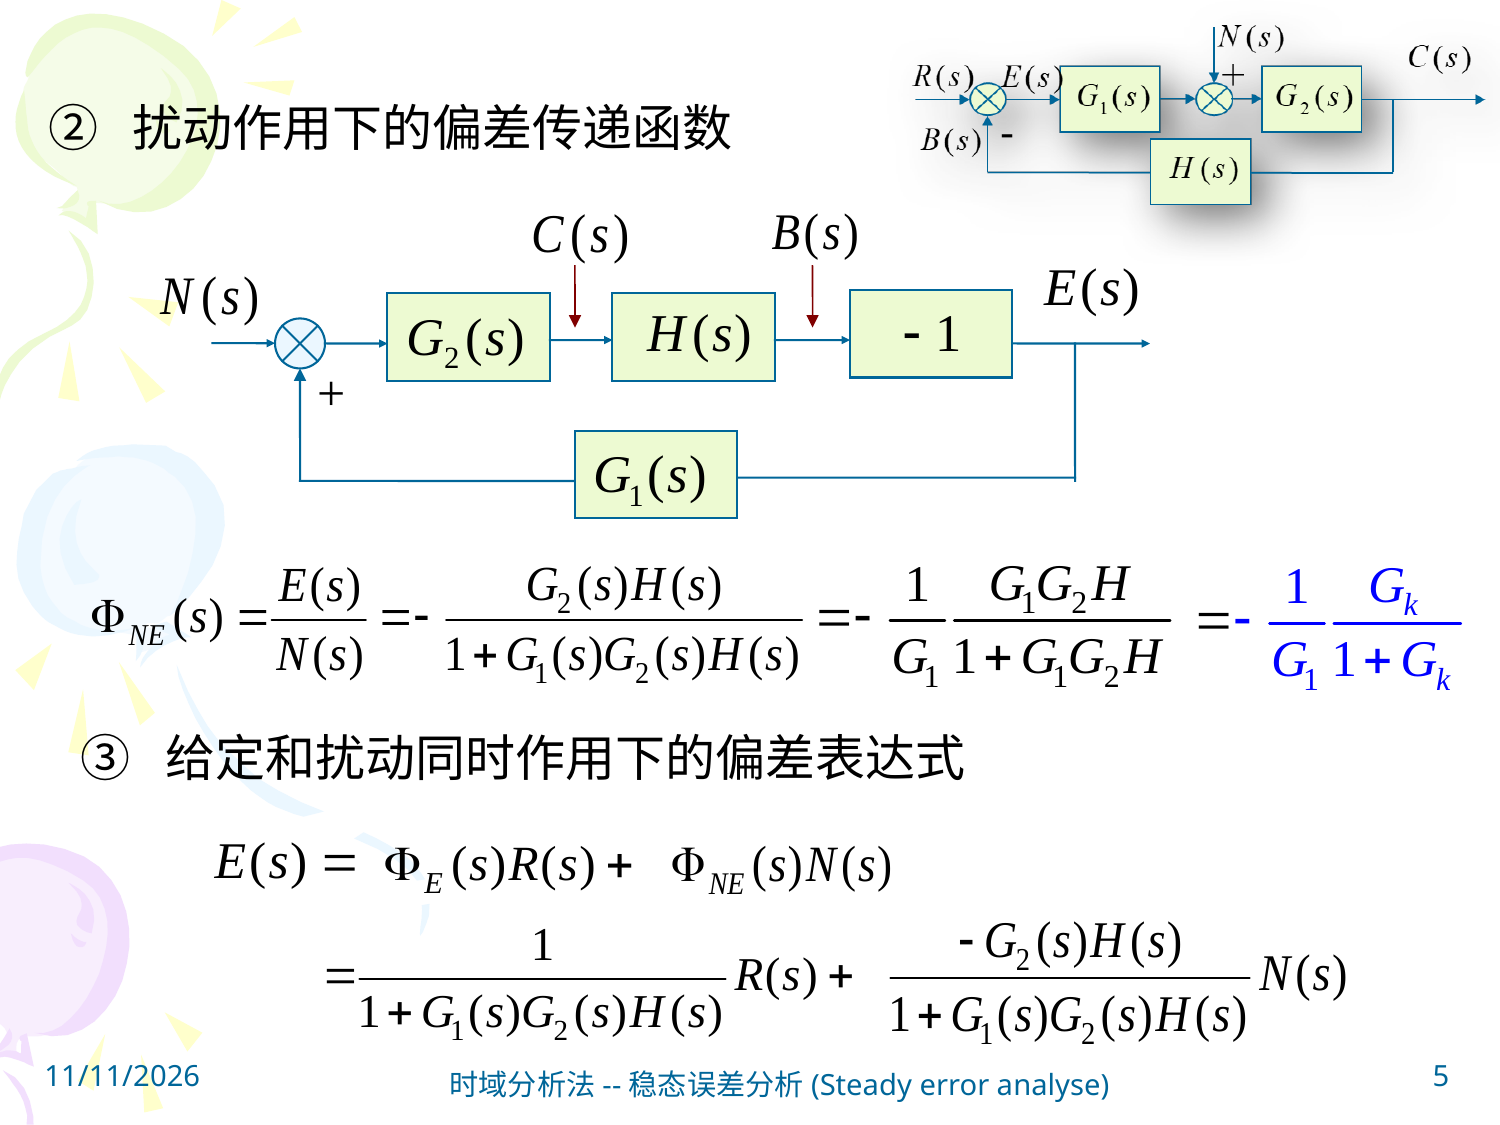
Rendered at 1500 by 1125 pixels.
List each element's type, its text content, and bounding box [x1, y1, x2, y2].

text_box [804, 549, 1183, 698]
picture [905, 17, 1496, 206]
footer 时域分析法--稳态误差分析(Steady error analyse) [229, 1058, 1328, 1125]
picture [1152, 141, 1249, 203]
picture [1264, 68, 1360, 130]
text_box ② 扰动作用下的偏差传递函数 [33, 89, 888, 165]
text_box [149, 202, 1151, 519]
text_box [375, 828, 643, 905]
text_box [82, 552, 800, 694]
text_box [1183, 552, 1474, 706]
picture [978, 85, 997, 96]
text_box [881, 907, 1358, 1055]
picture [1204, 85, 1224, 97]
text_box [663, 827, 901, 906]
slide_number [29, 1049, 231, 1125]
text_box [203, 829, 357, 904]
slide_number 5 [1328, 1049, 1465, 1125]
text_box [313, 913, 862, 1050]
text_box ③ 给定和扰动同时作用下的偏差表达式 [65, 718, 1016, 794]
